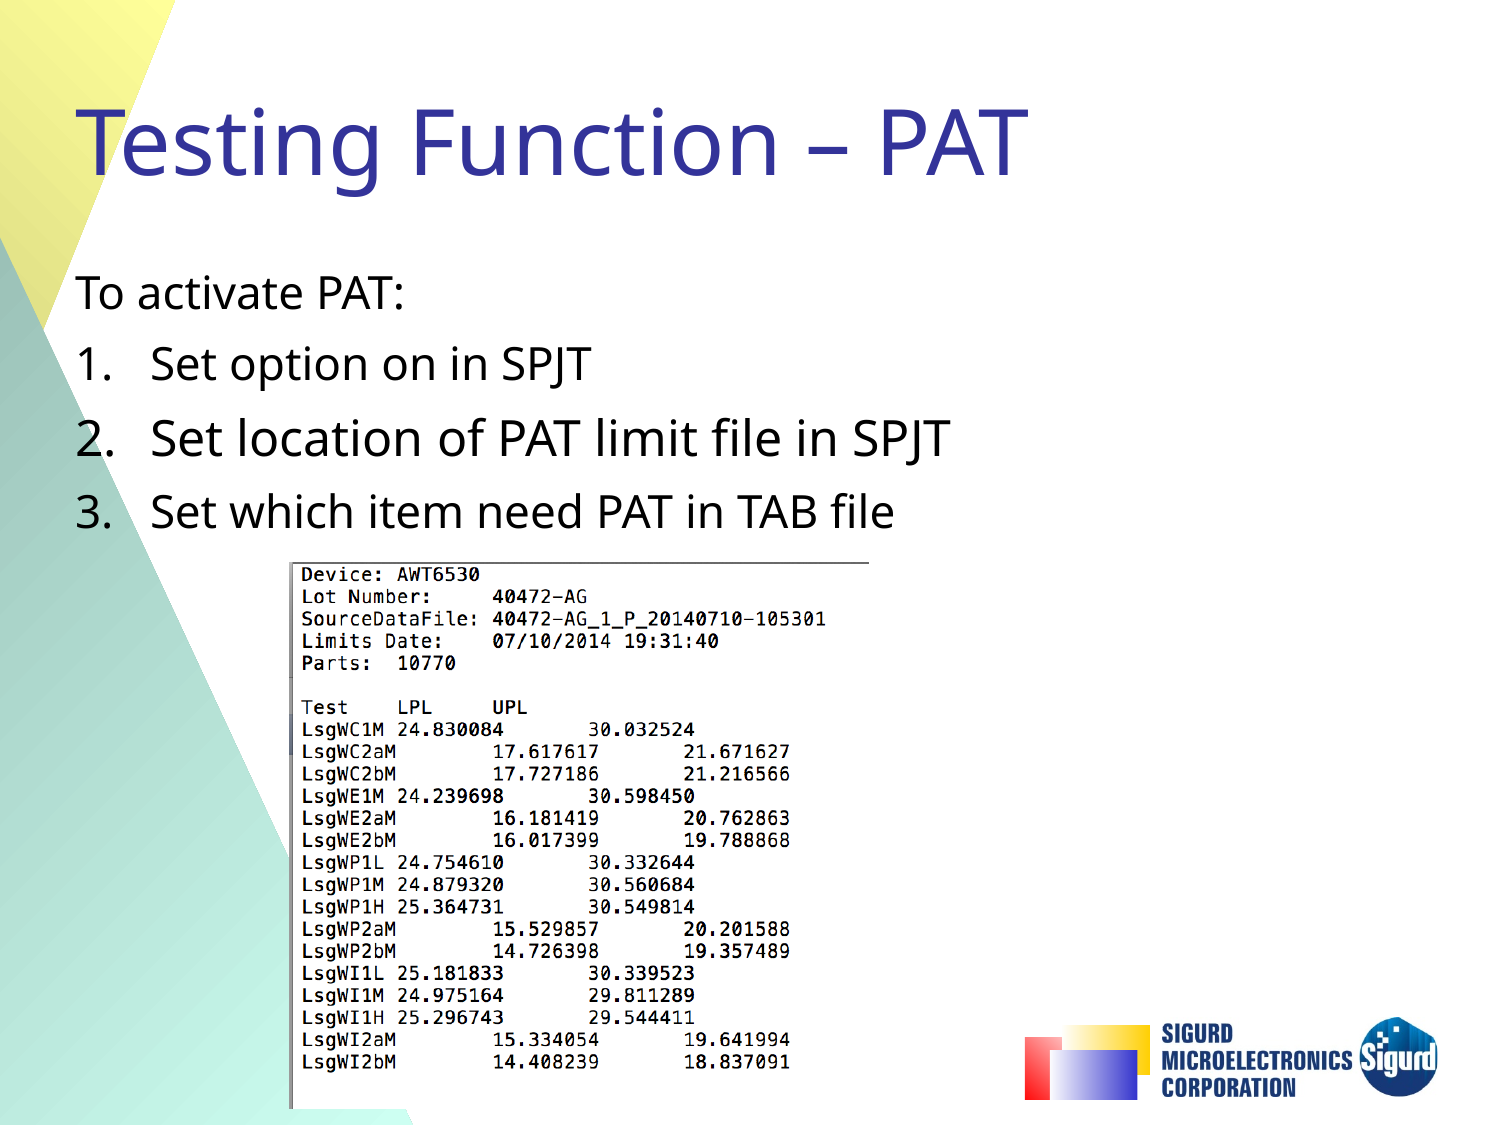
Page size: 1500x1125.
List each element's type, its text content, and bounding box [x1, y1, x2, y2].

picture [1162, 1017, 1438, 1097]
title Testing Function – PAT [74, 44, 1425, 233]
list To activate PAT: Set option on in SPJT Set location of PAT limit file in SPJT Set which item need PAT in TAB file [74, 263, 1395, 916]
picture [289, 562, 869, 1110]
